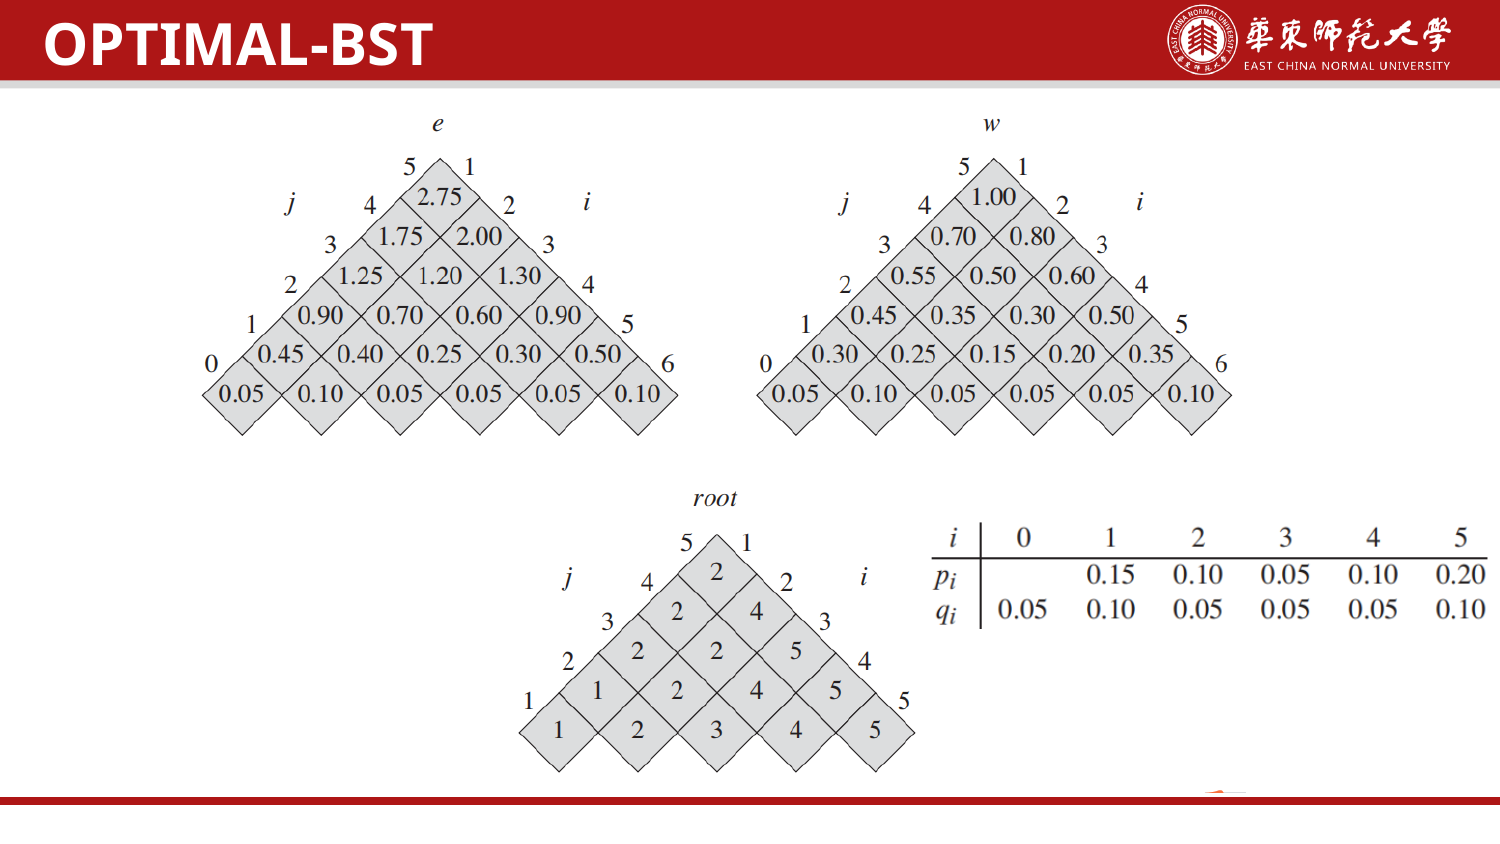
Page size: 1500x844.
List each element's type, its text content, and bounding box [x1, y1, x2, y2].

picture [168, 0, 1500, 793]
list OPTIMAL-BST [31, 9, 918, 98]
